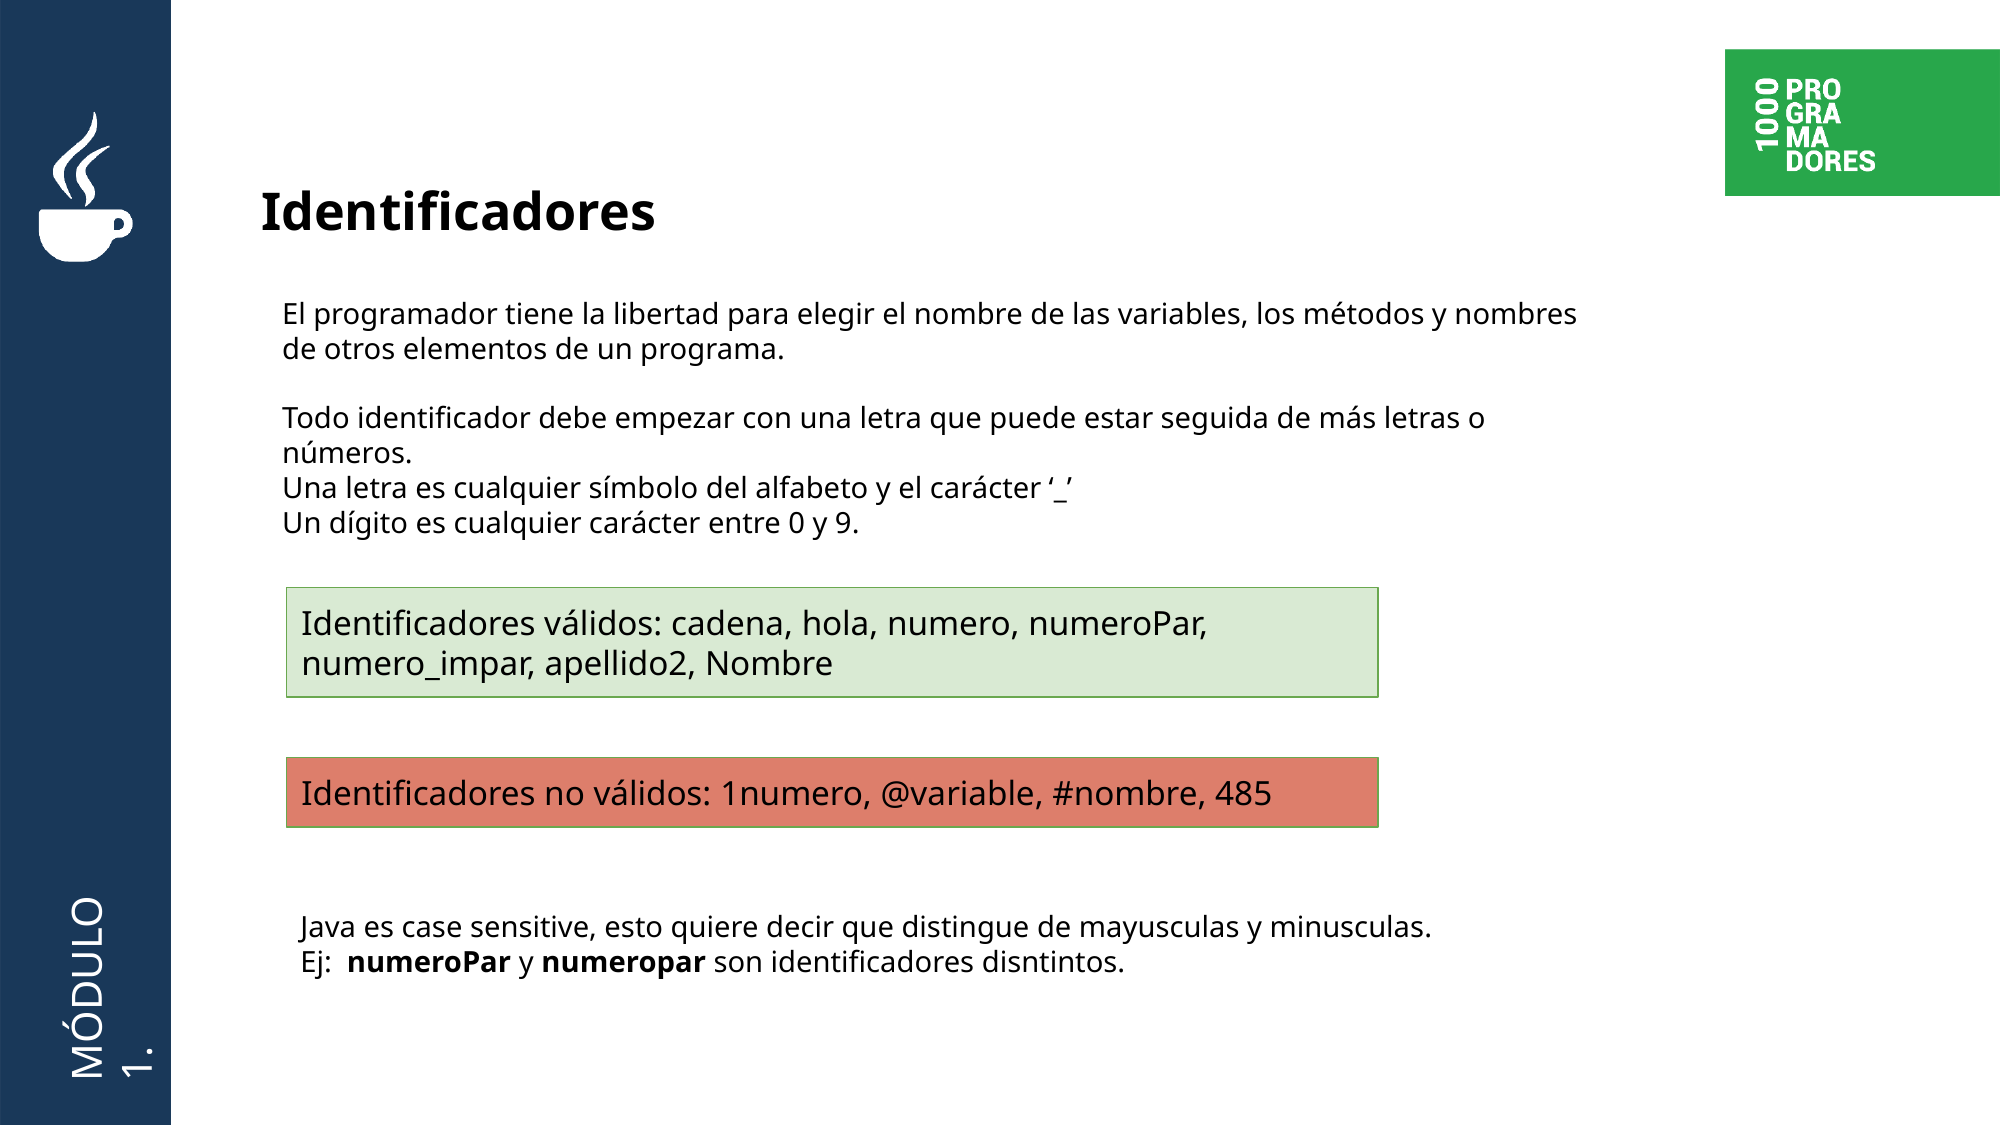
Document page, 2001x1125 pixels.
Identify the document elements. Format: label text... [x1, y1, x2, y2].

picture [1725, 0, 2000, 196]
picture [0, 0, 172, 1125]
text_box Identificadores válidos: cadena, hola, numero, numeroPar, numero_impar, apellido2, Nombre [286, 587, 1378, 698]
text_box El programador tiene la libertad para elegir el nombre de las variables, los métodos y nombres de otros elementos de un programa. Todo identificador debe empezar con una letra que puede estar seguida de más letras o números. Una letra es cualquier símbolo del alfabeto y el carácter ‘_’ Un dígito es cualquier carácter entre 0 y 9. [267, 279, 1600, 590]
text_box Identificadores no válidos: 1numero, @variable, #nombre, 485 [286, 757, 1378, 828]
text_box Java es case sensitive, esto quiere decir que distingue de mayusculas y minusculas. Ej: numeroPar y numeropar son identificadores disntintos. [285, 893, 1504, 994]
text_box Identificadores [245, 163, 1443, 256]
